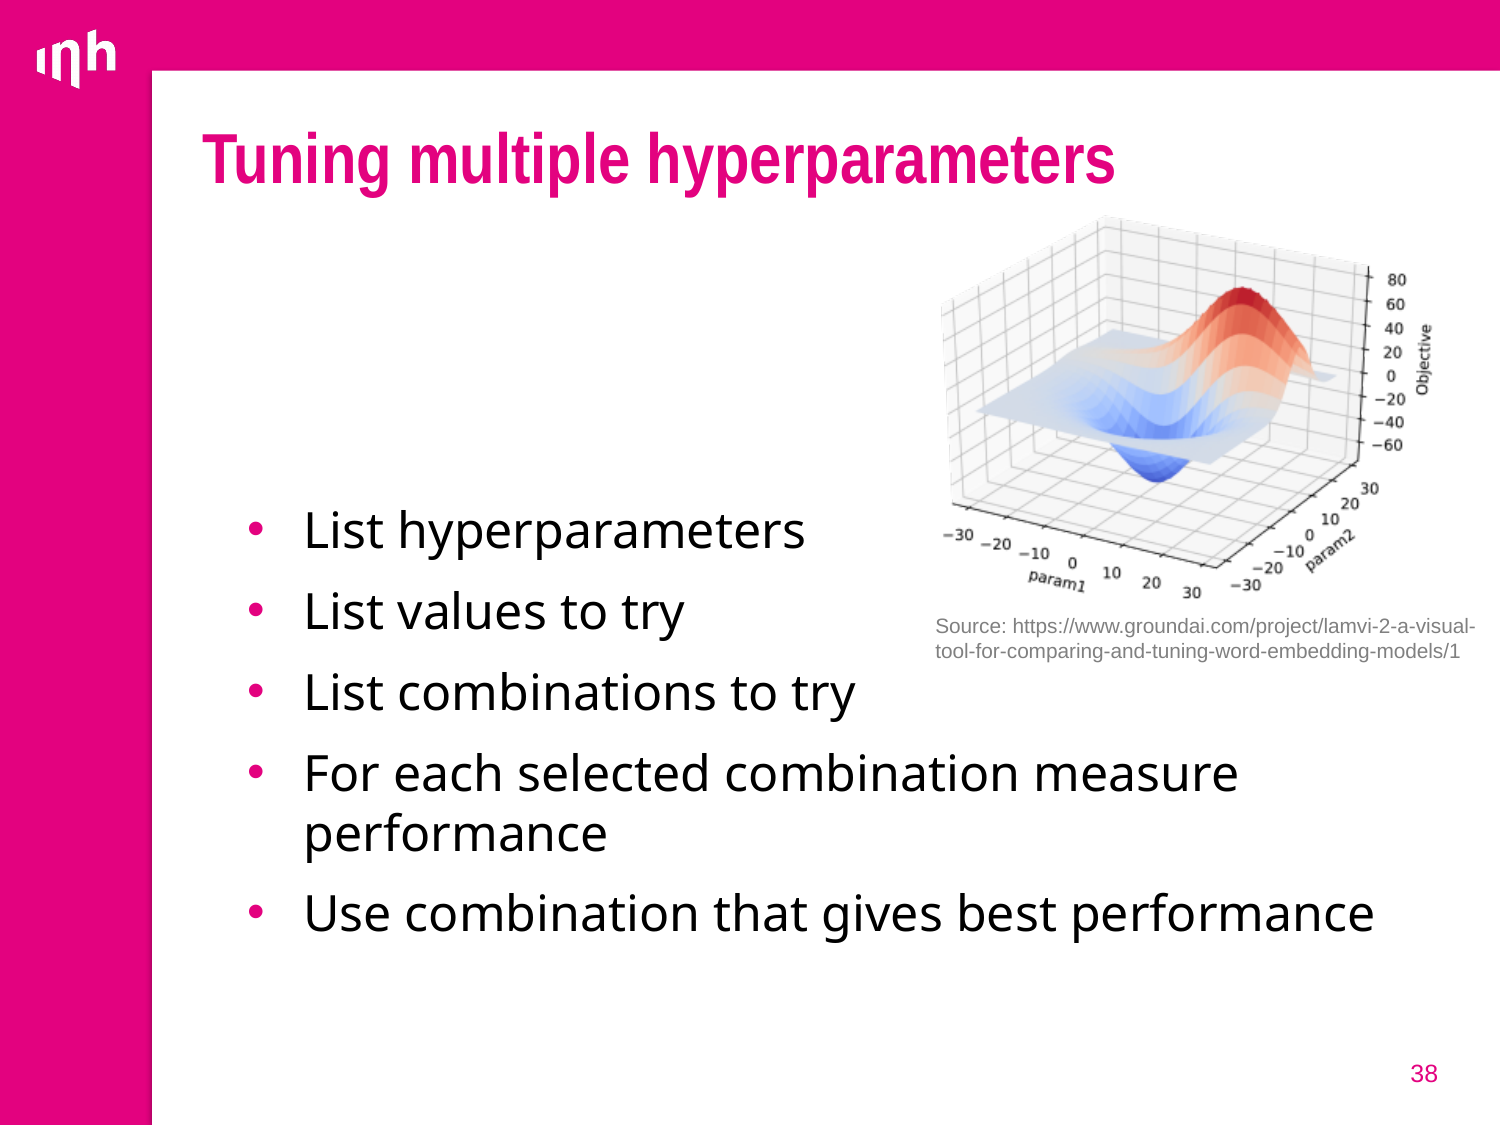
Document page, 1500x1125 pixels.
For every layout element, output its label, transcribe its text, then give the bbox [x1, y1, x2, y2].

title Tuning multiple hyperparameters [187, 104, 1454, 307]
text_box Source: https://www.groundai.com/project/lamvi-2-a-visual-tool-for-comparing-and-tuning-word-embedding-models/1 [920, 605, 1500, 670]
picture [29, 12, 123, 106]
picture [920, 205, 1451, 611]
list List hyperparameters List values to try List combinations to try For each selected combination measure performance Use combination that gives best performance [231, 332, 1454, 1007]
slide_number 38 [1103, 1042, 1454, 1103]
